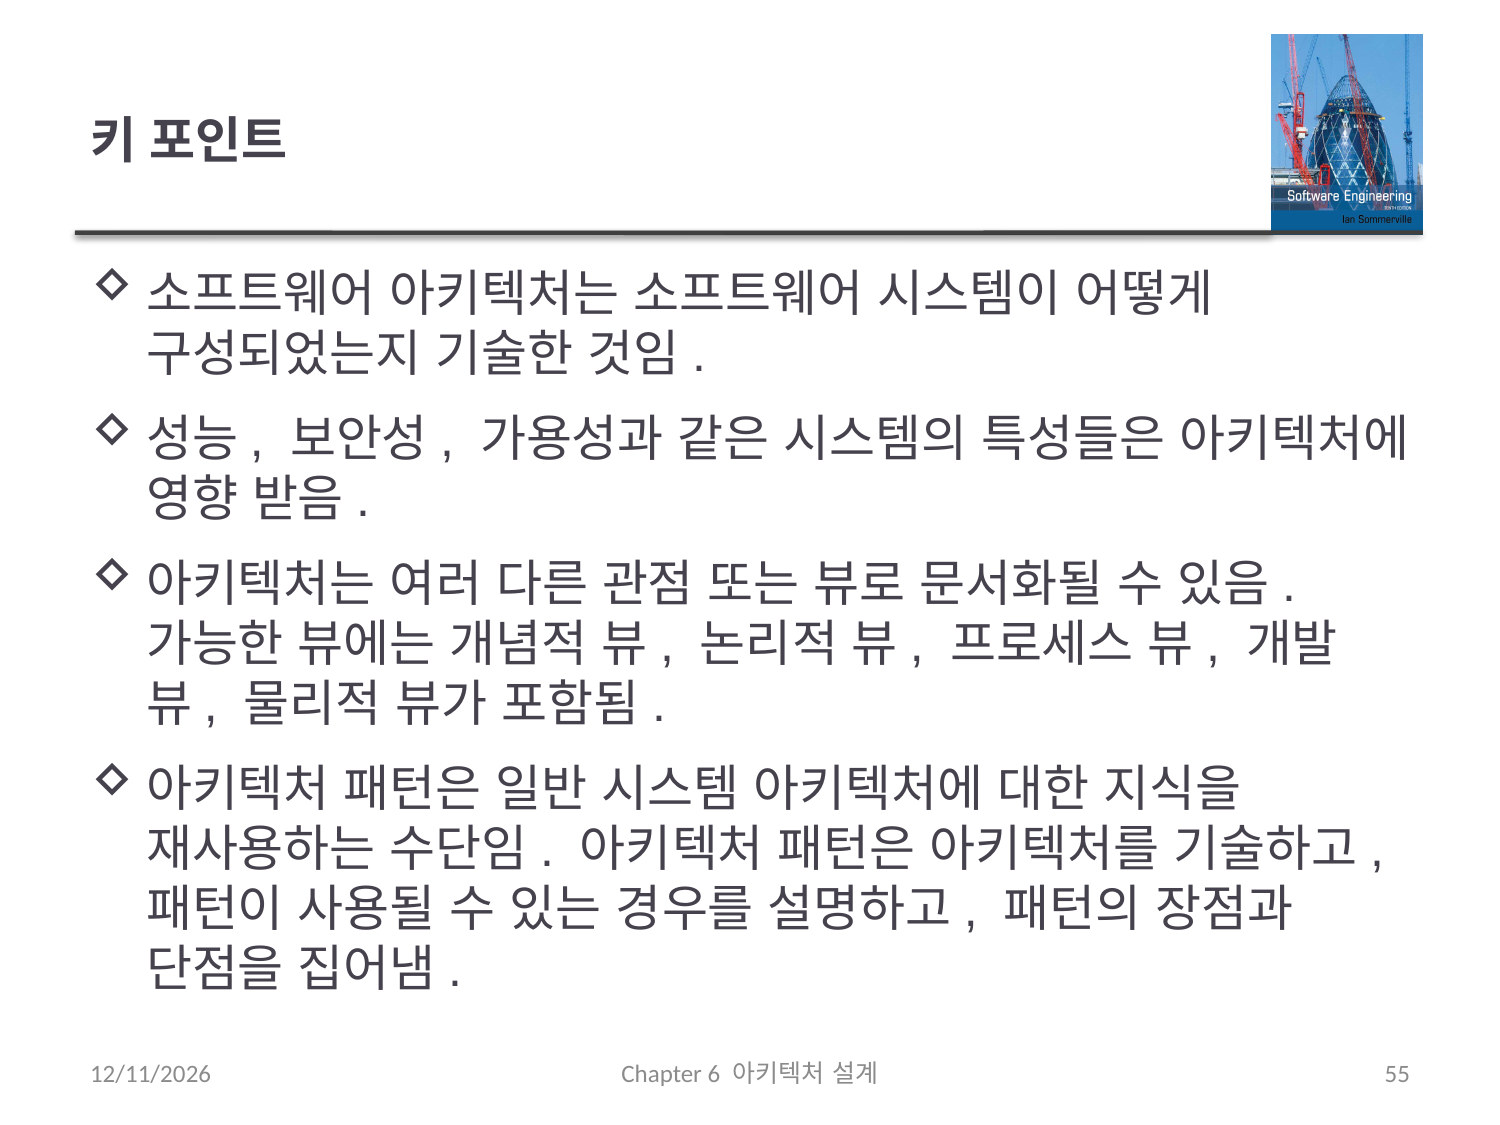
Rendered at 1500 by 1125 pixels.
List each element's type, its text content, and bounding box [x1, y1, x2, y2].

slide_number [75, 1042, 425, 1103]
slide_number 55 [1074, 1042, 1425, 1103]
footer Chapter 6 아키텍처 설계 [512, 1042, 988, 1103]
list 소프트웨어 아키텍처는 소프트웨어 시스템이 어떻게 구성되었는지 기술한 것임. 성능, 보안성, 가용성과 같은 시스템의 특성들은 아키텍처에 영향 받음. 아키텍처는 여러 다른 관점 또는 뷰로 문서화될 수 있음. 가능한 뷰에는 개념적 뷰, 논리적 뷰, 프로세스 뷰, 개발 뷰, 물리적 뷰가 포함됨. 아키텍처 패턴은 일반 시스템 아키텍처에 대한 지식을 재사용하는 수단임. 아키텍처 패턴은 아키텍처를 기술하고, 패턴이 사용될 수 있는 경우를 설명하고, 패턴의 장점과 단점을 집어냄. [75, 253, 1425, 997]
title 키 포인트 [74, 44, 1272, 233]
picture [1271, 34, 1423, 230]
